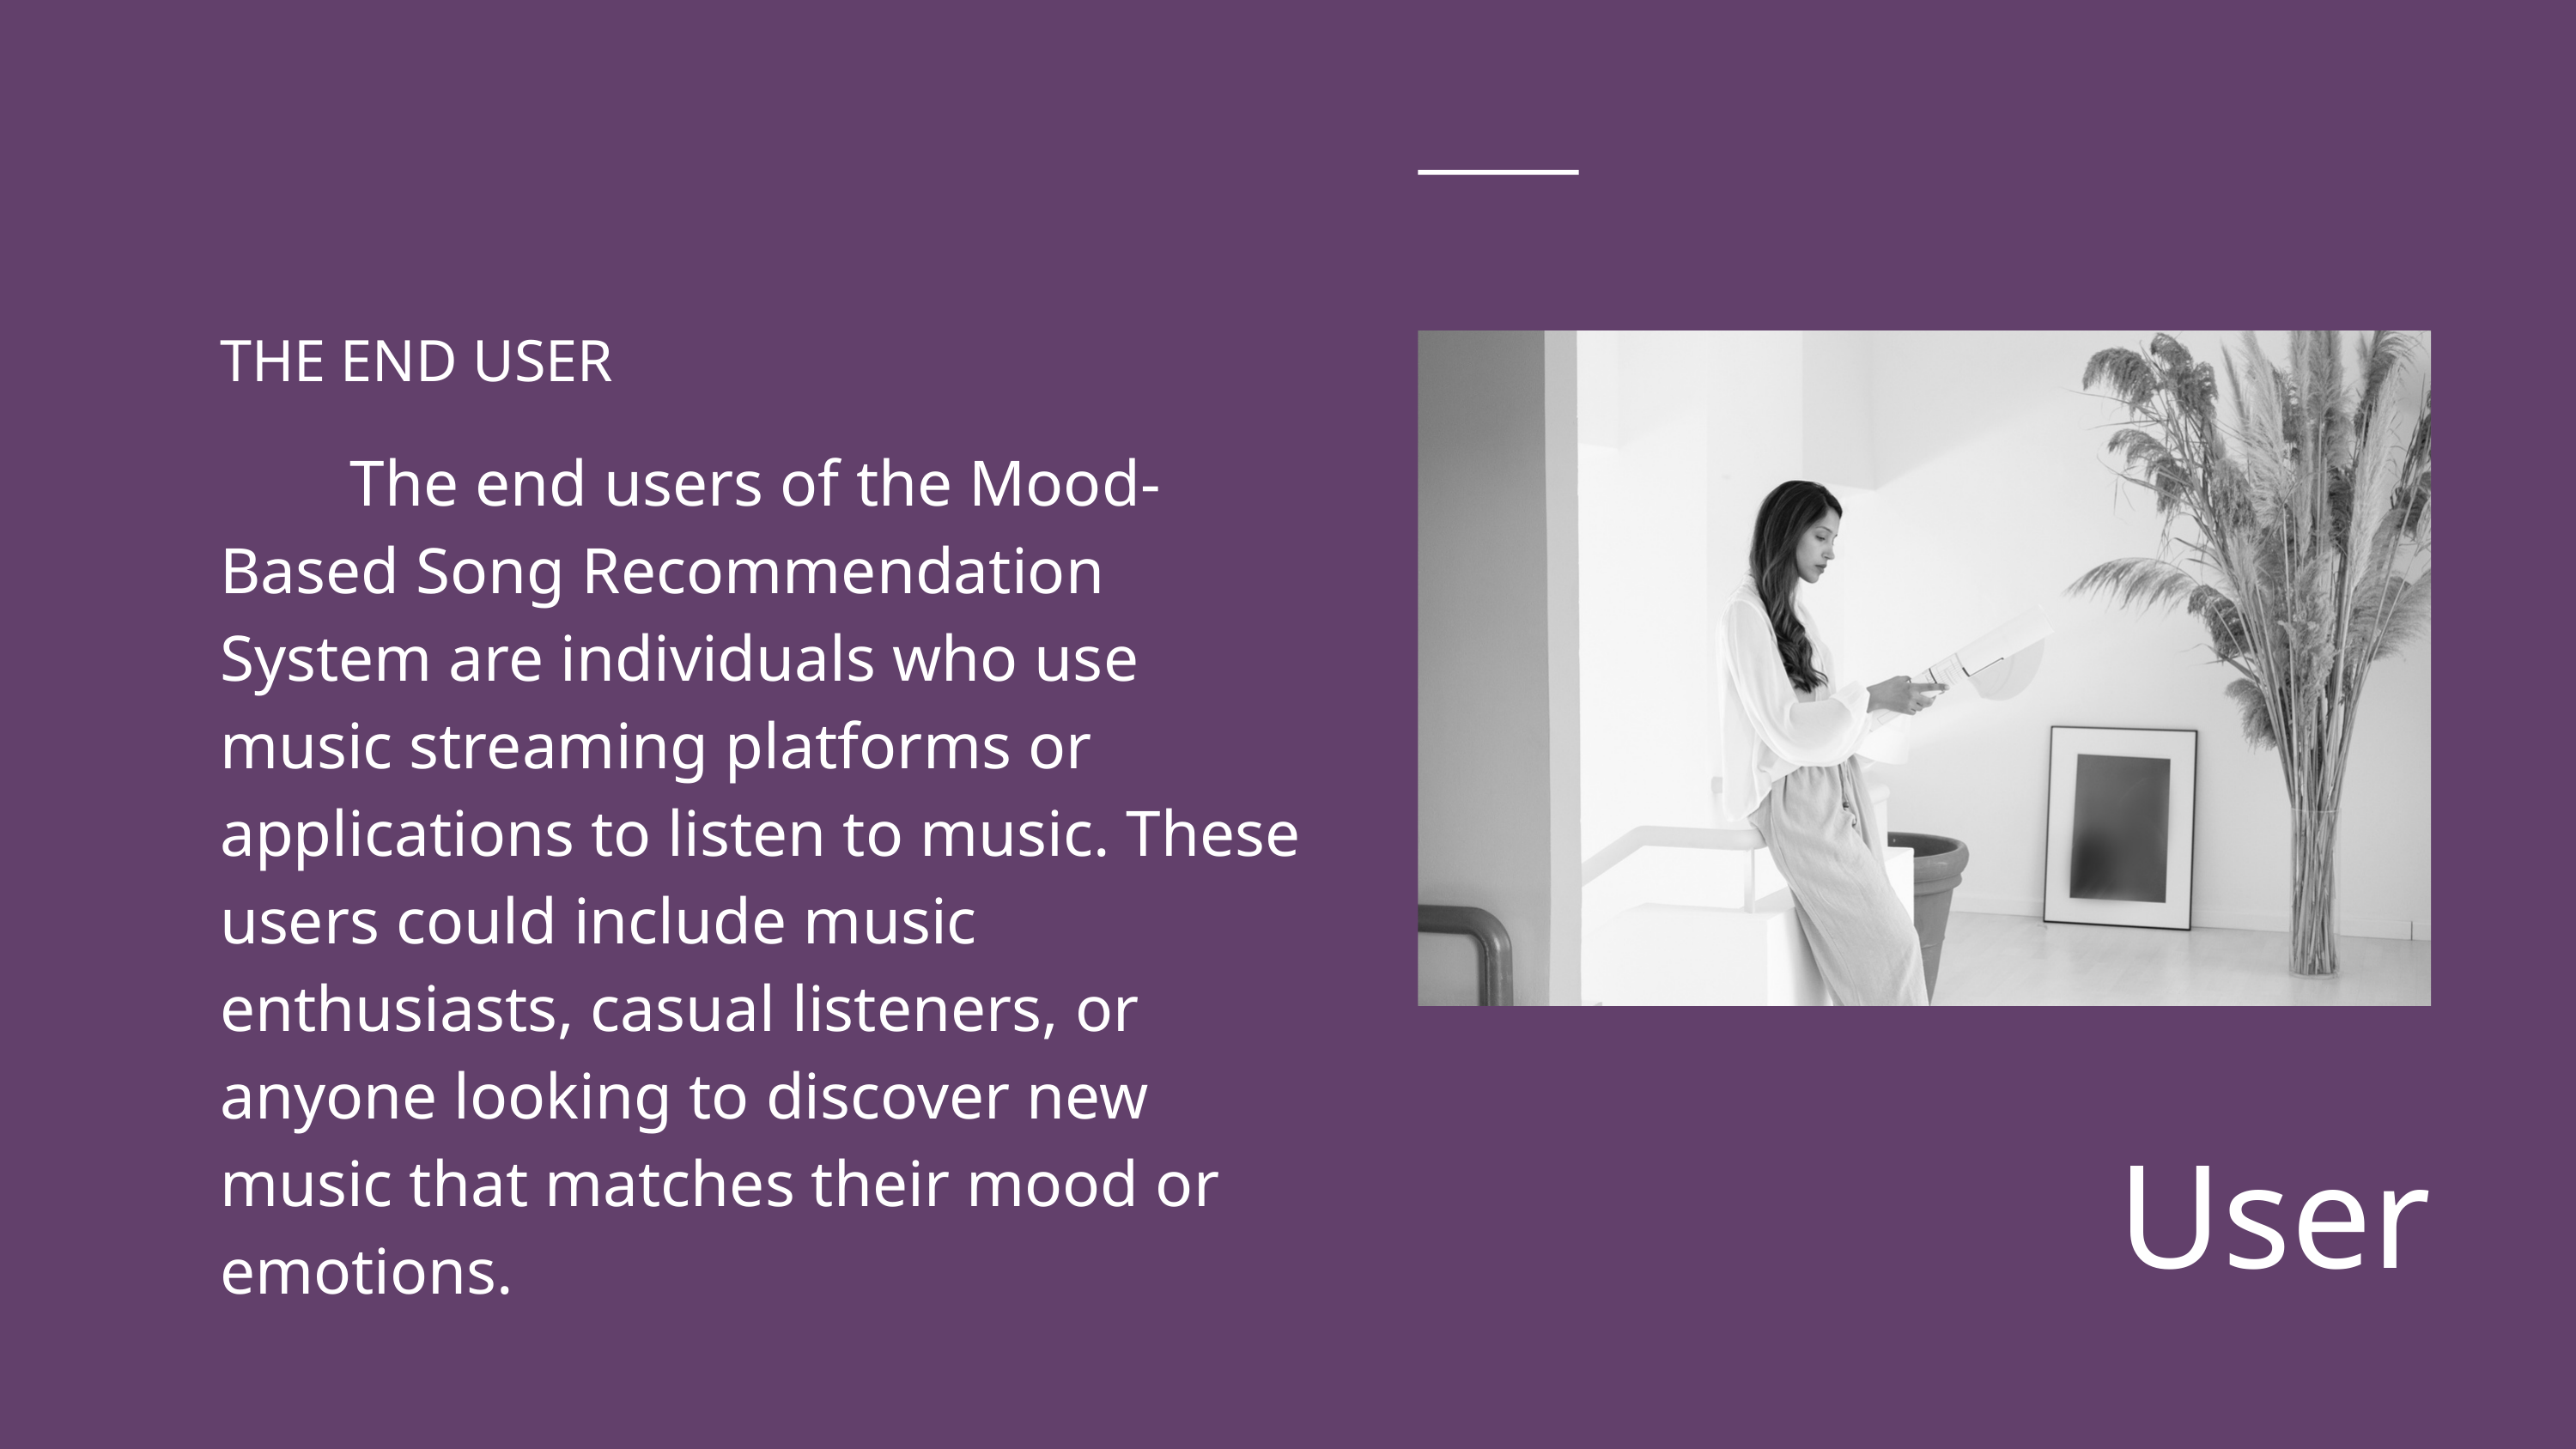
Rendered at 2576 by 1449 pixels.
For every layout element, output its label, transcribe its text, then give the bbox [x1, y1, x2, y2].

text_box [1418, 169, 1579, 175]
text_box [219, 325, 1317, 1124]
text_box [1418, 330, 2432, 1006]
text_box User [1483, 1156, 2432, 1298]
